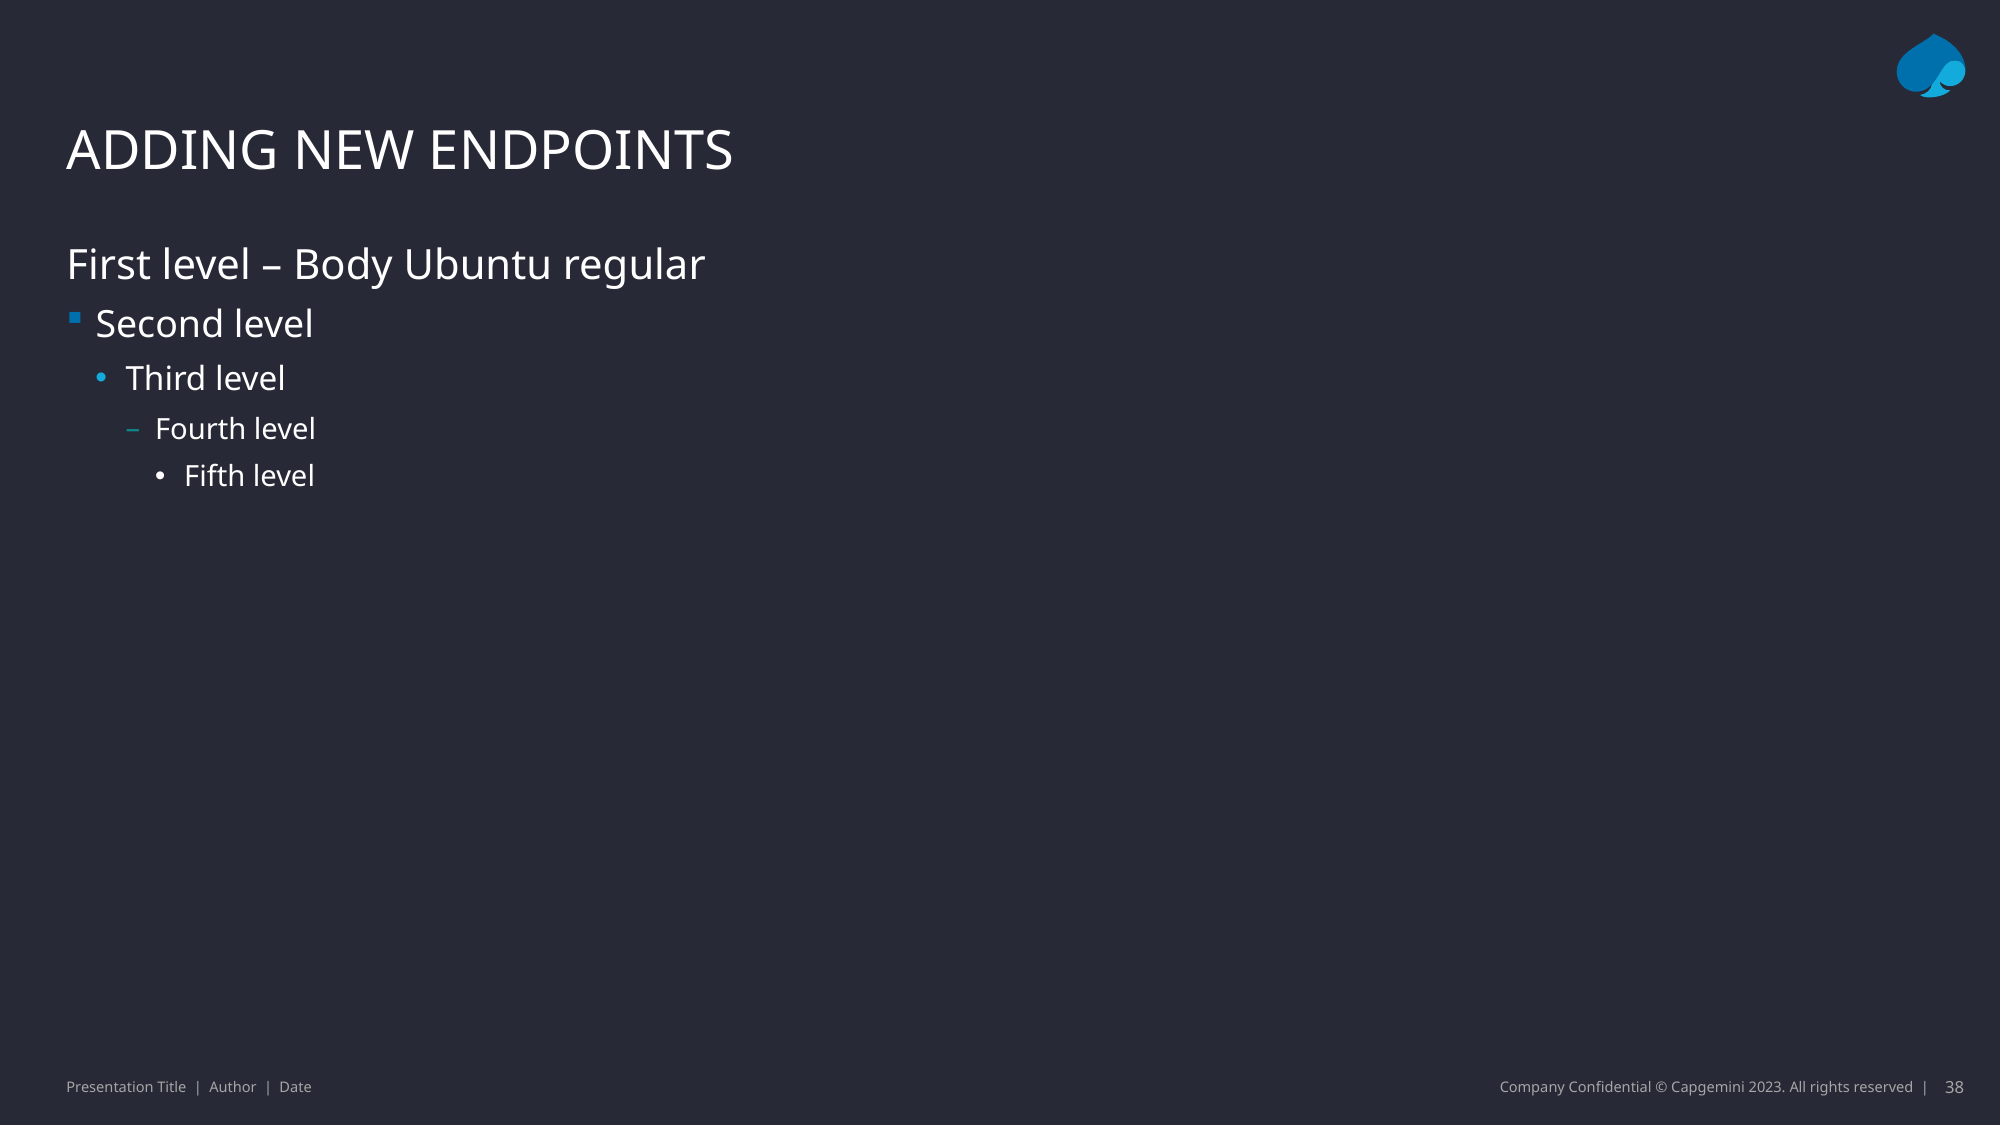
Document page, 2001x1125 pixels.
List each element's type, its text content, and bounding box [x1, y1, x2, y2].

title Adding new endpoints [66, 63, 1863, 182]
list First level – Body Ubuntu regular Second level Third level Fourth level Fifth level [66, 237, 1938, 1050]
